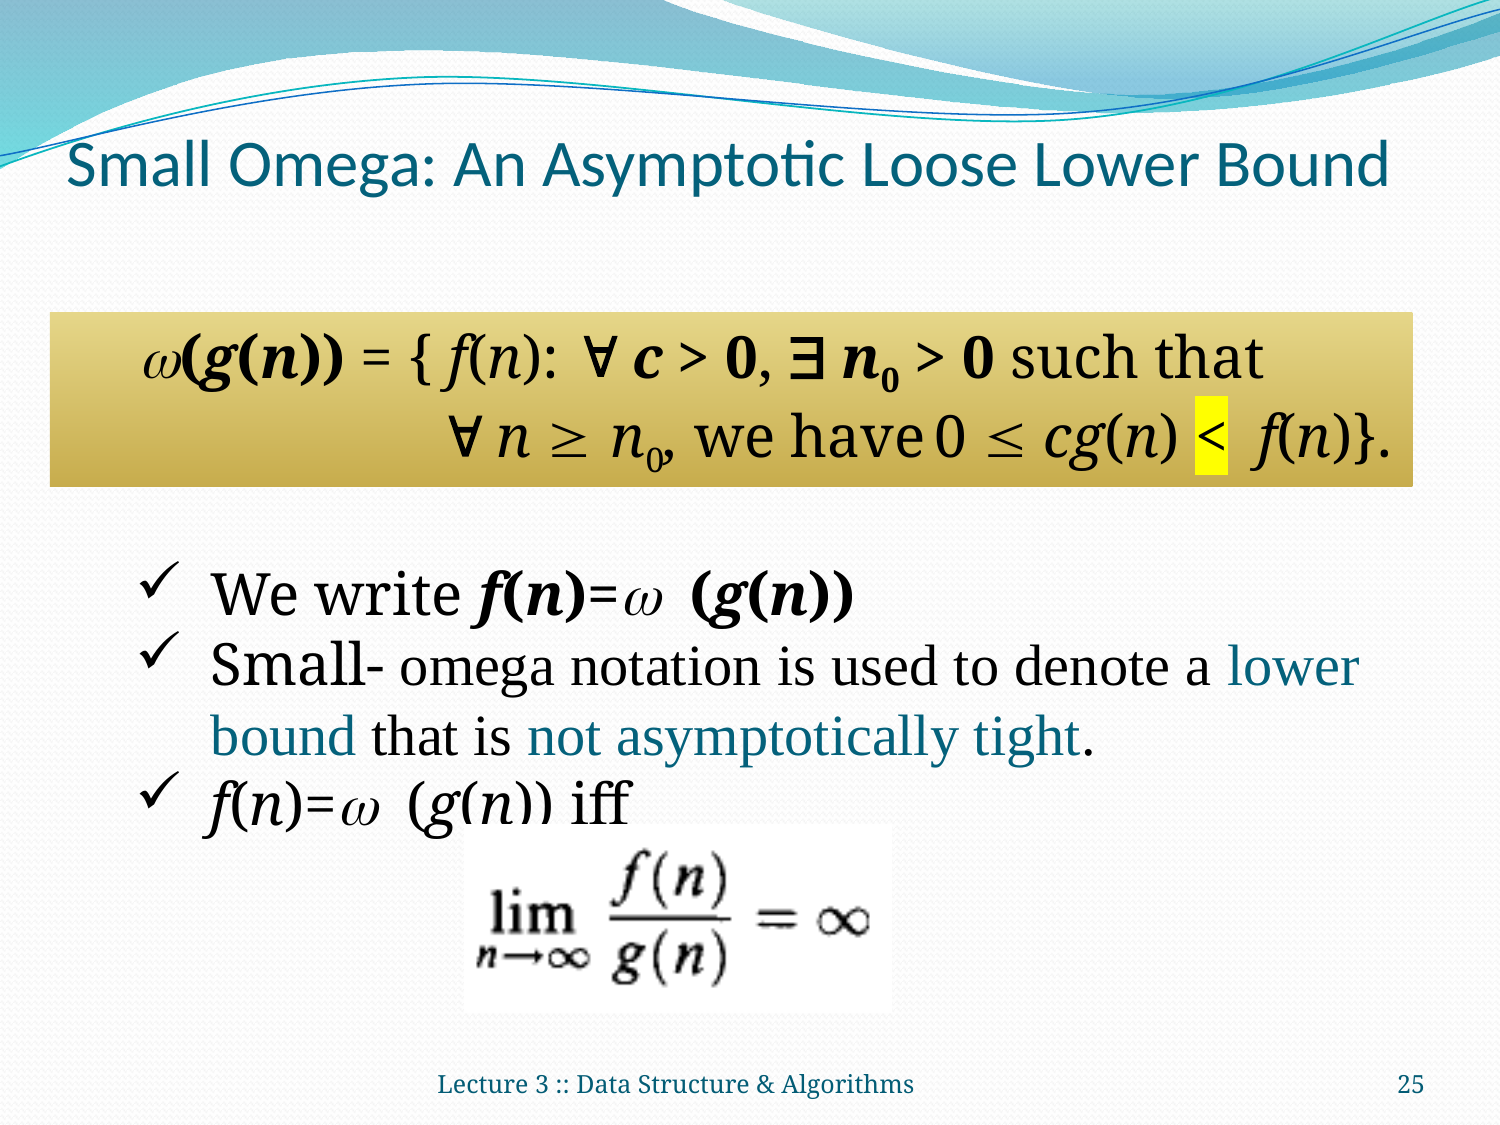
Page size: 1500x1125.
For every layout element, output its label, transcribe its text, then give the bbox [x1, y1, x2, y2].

slide_number 25 [1299, 1042, 1425, 1103]
title Small Omega: An Asymptotic Loose Lower Bound [62, 96, 1413, 200]
text_box We write f(n)=w (g(n)) Small- omega notation is used to denote a lower bound that is not asymptotically tight. f(n)=w (g(n)) iff [75, 549, 1375, 845]
text_box w(g(n)) = { f(n):  c > 0,  n0 > 0 such that  n  n0, we have 0  cg(n) < f(n)}. [49, 312, 1413, 487]
picture [464, 824, 893, 1013]
footer Lecture 3 :: Data Structure & Algorithms [437, 1042, 988, 1103]
